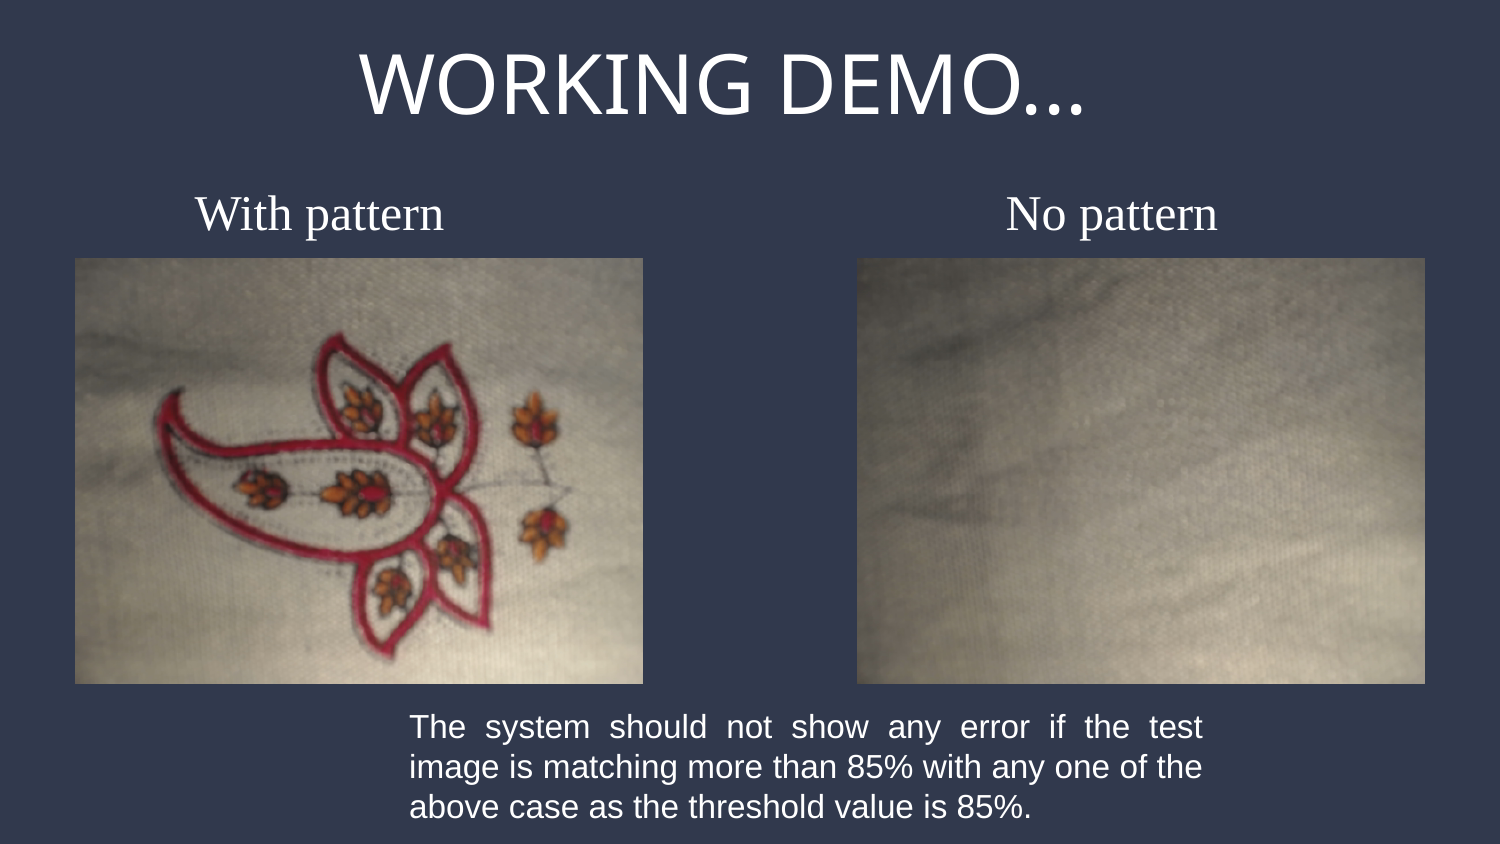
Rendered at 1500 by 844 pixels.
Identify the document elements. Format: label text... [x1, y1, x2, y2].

text_box The system should not show any error if the test image is matching more than 85% with any one of the above case as the threshold value is 85%. [394, 697, 1220, 834]
picture [856, 257, 1425, 684]
text_box With pattern [179, 172, 595, 249]
picture [75, 257, 643, 684]
title WORKING DEMO... [343, 17, 1169, 147]
text_box No pattern [990, 172, 1321, 249]
